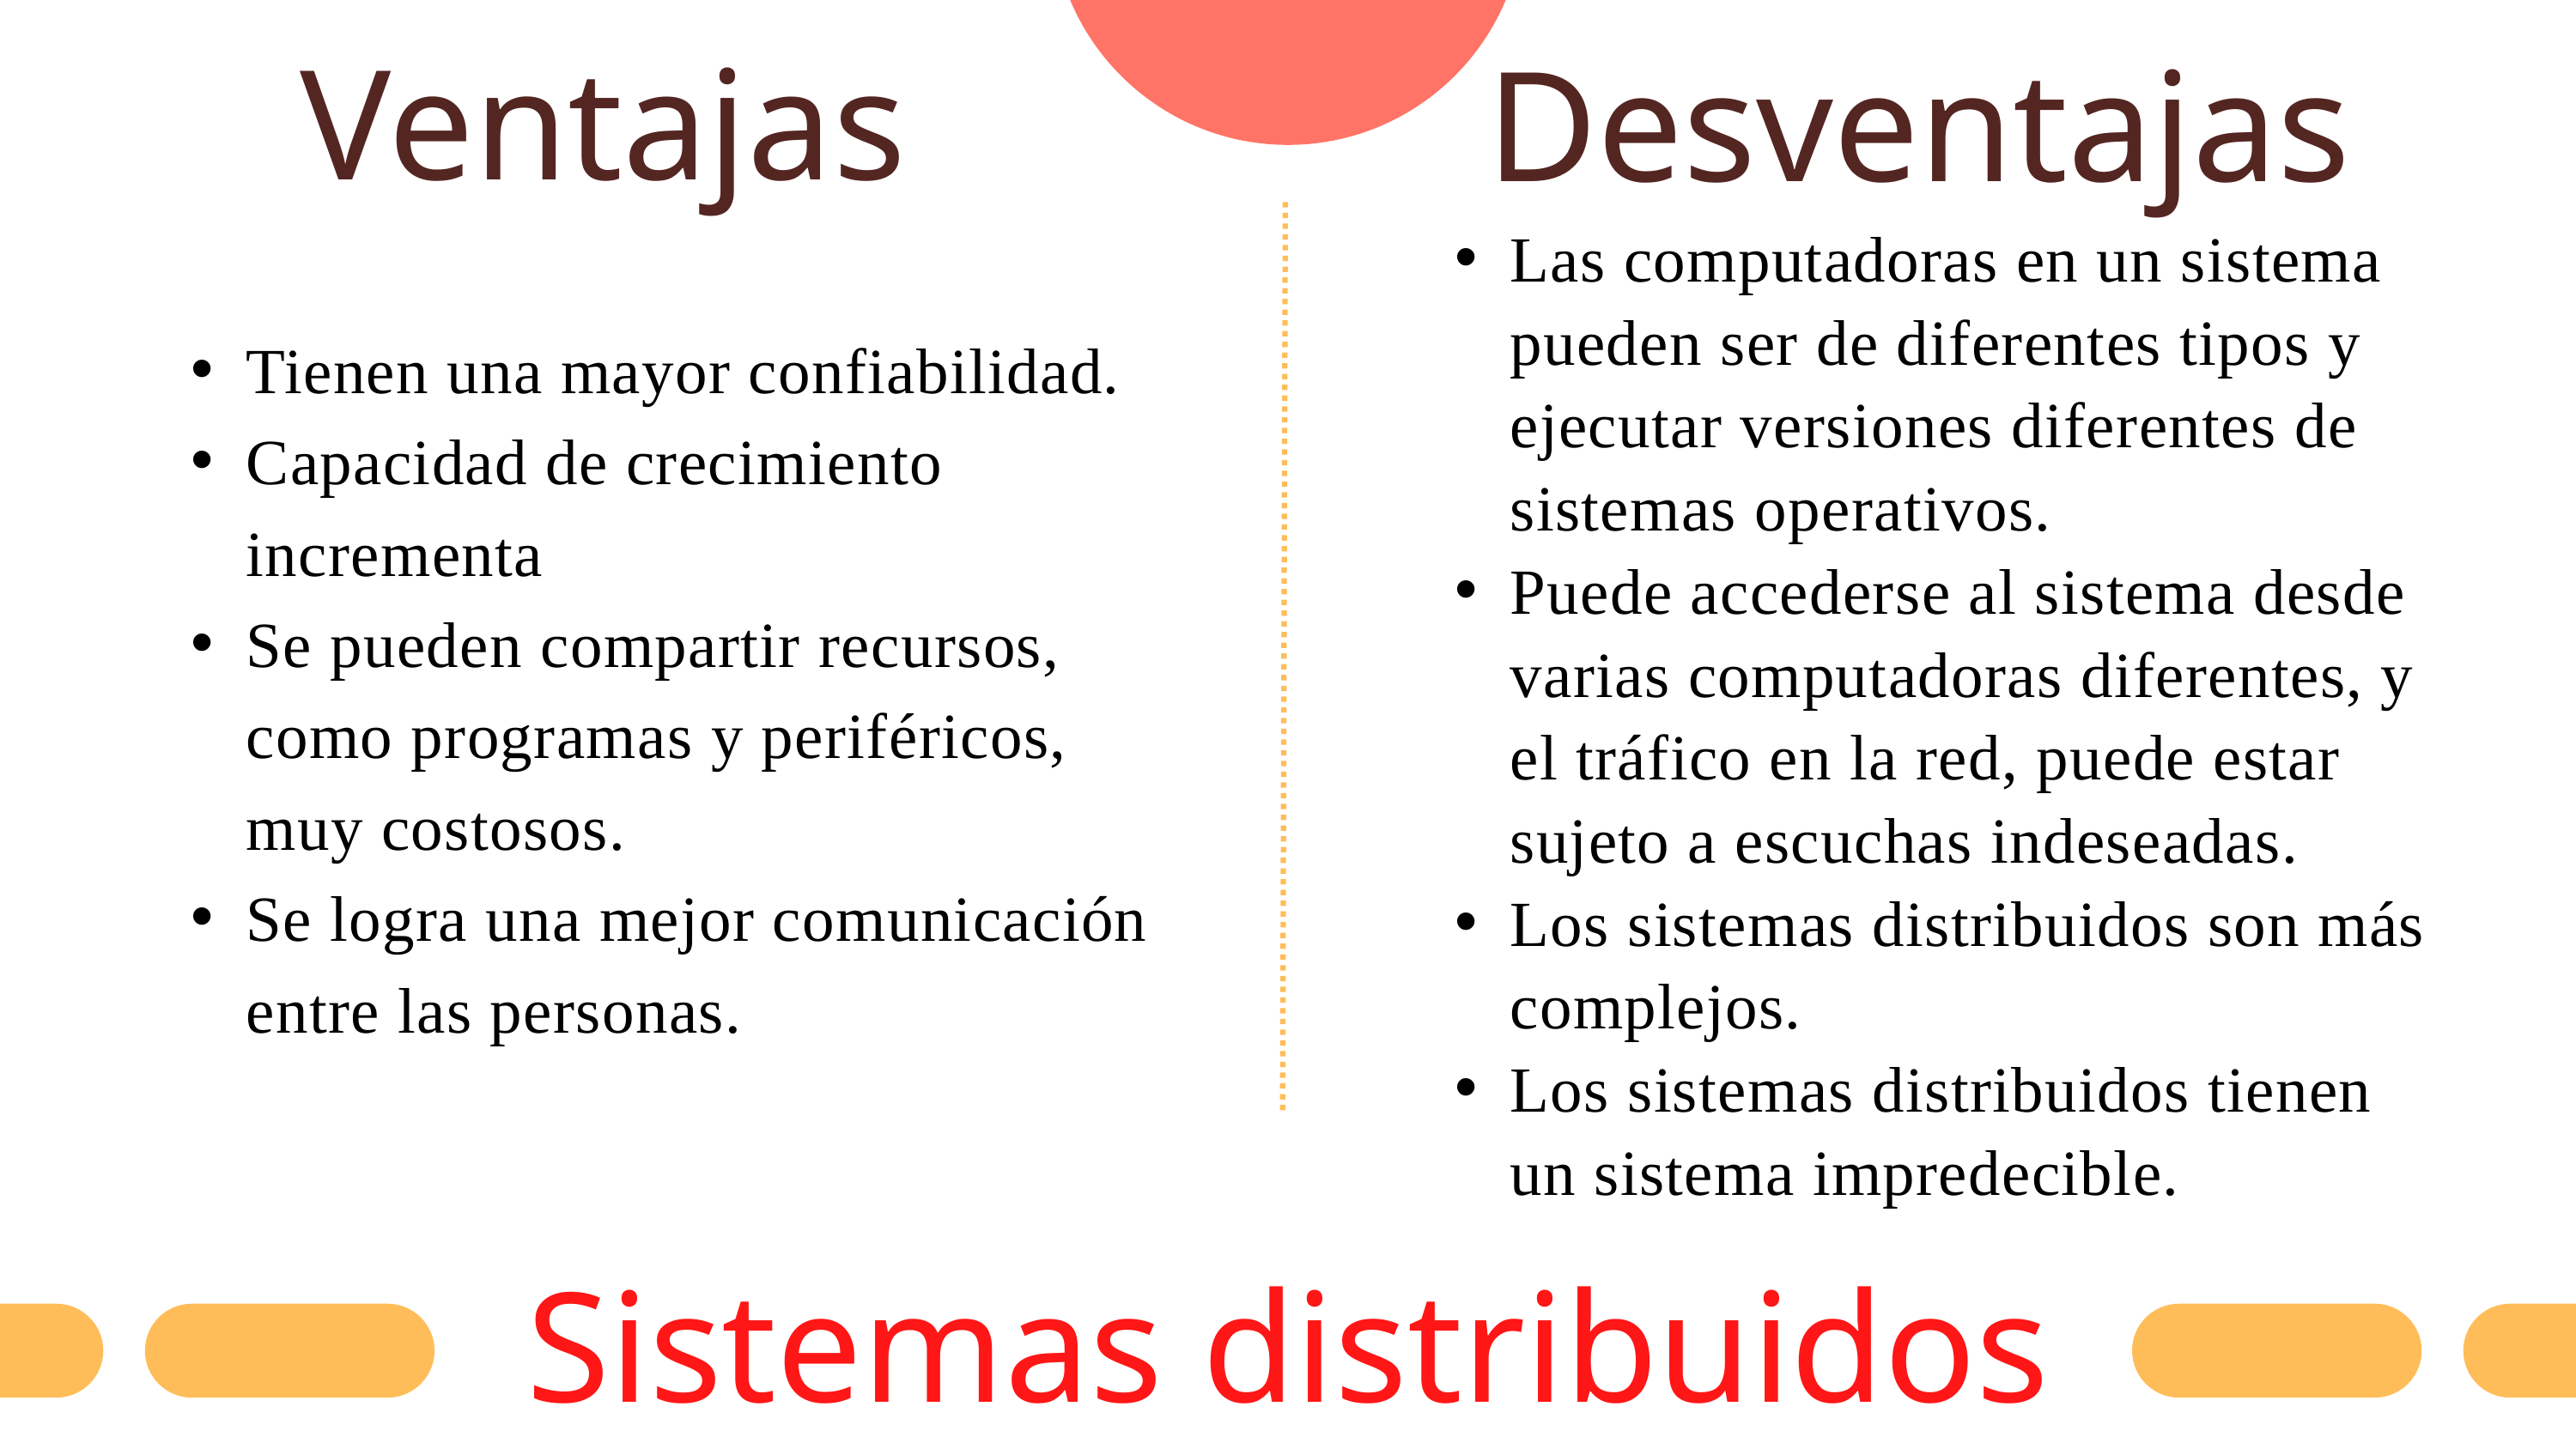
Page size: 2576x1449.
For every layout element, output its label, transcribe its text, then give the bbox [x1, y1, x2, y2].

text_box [1051, 0, 1525, 145]
text_box Las computadoras en un sistema pueden ser de diferentes tipos y ejecutar versiones diferentes de sistemas operativos. Puede accederse al sistema desde varias computadoras diferentes, y el tráfico en la red, puede estar sujeto a escuchas indeseadas. Los sistemas distribuidos son más complejos. Los sistemas distribuidos tienen un sistema impredecible. [1400, 211, 2432, 1209]
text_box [144, 1303, 435, 1398]
text_box Ventajas [231, 0, 1014, 211]
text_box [0, 1303, 104, 1398]
text_box Tienen una mayor confiabilidad. Capacidad de crecimiento incrementa Se pueden compartir recursos, como programas y periféricos, muy costosos. Se logra una mejor comunicación entre las personas. [137, 314, 1168, 1046]
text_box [2463, 1303, 2576, 1398]
text_box Sistemas distribuidos [439, 1220, 2137, 1433]
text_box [2131, 1303, 2422, 1398]
text_box Desventajas [1427, 0, 2450, 212]
